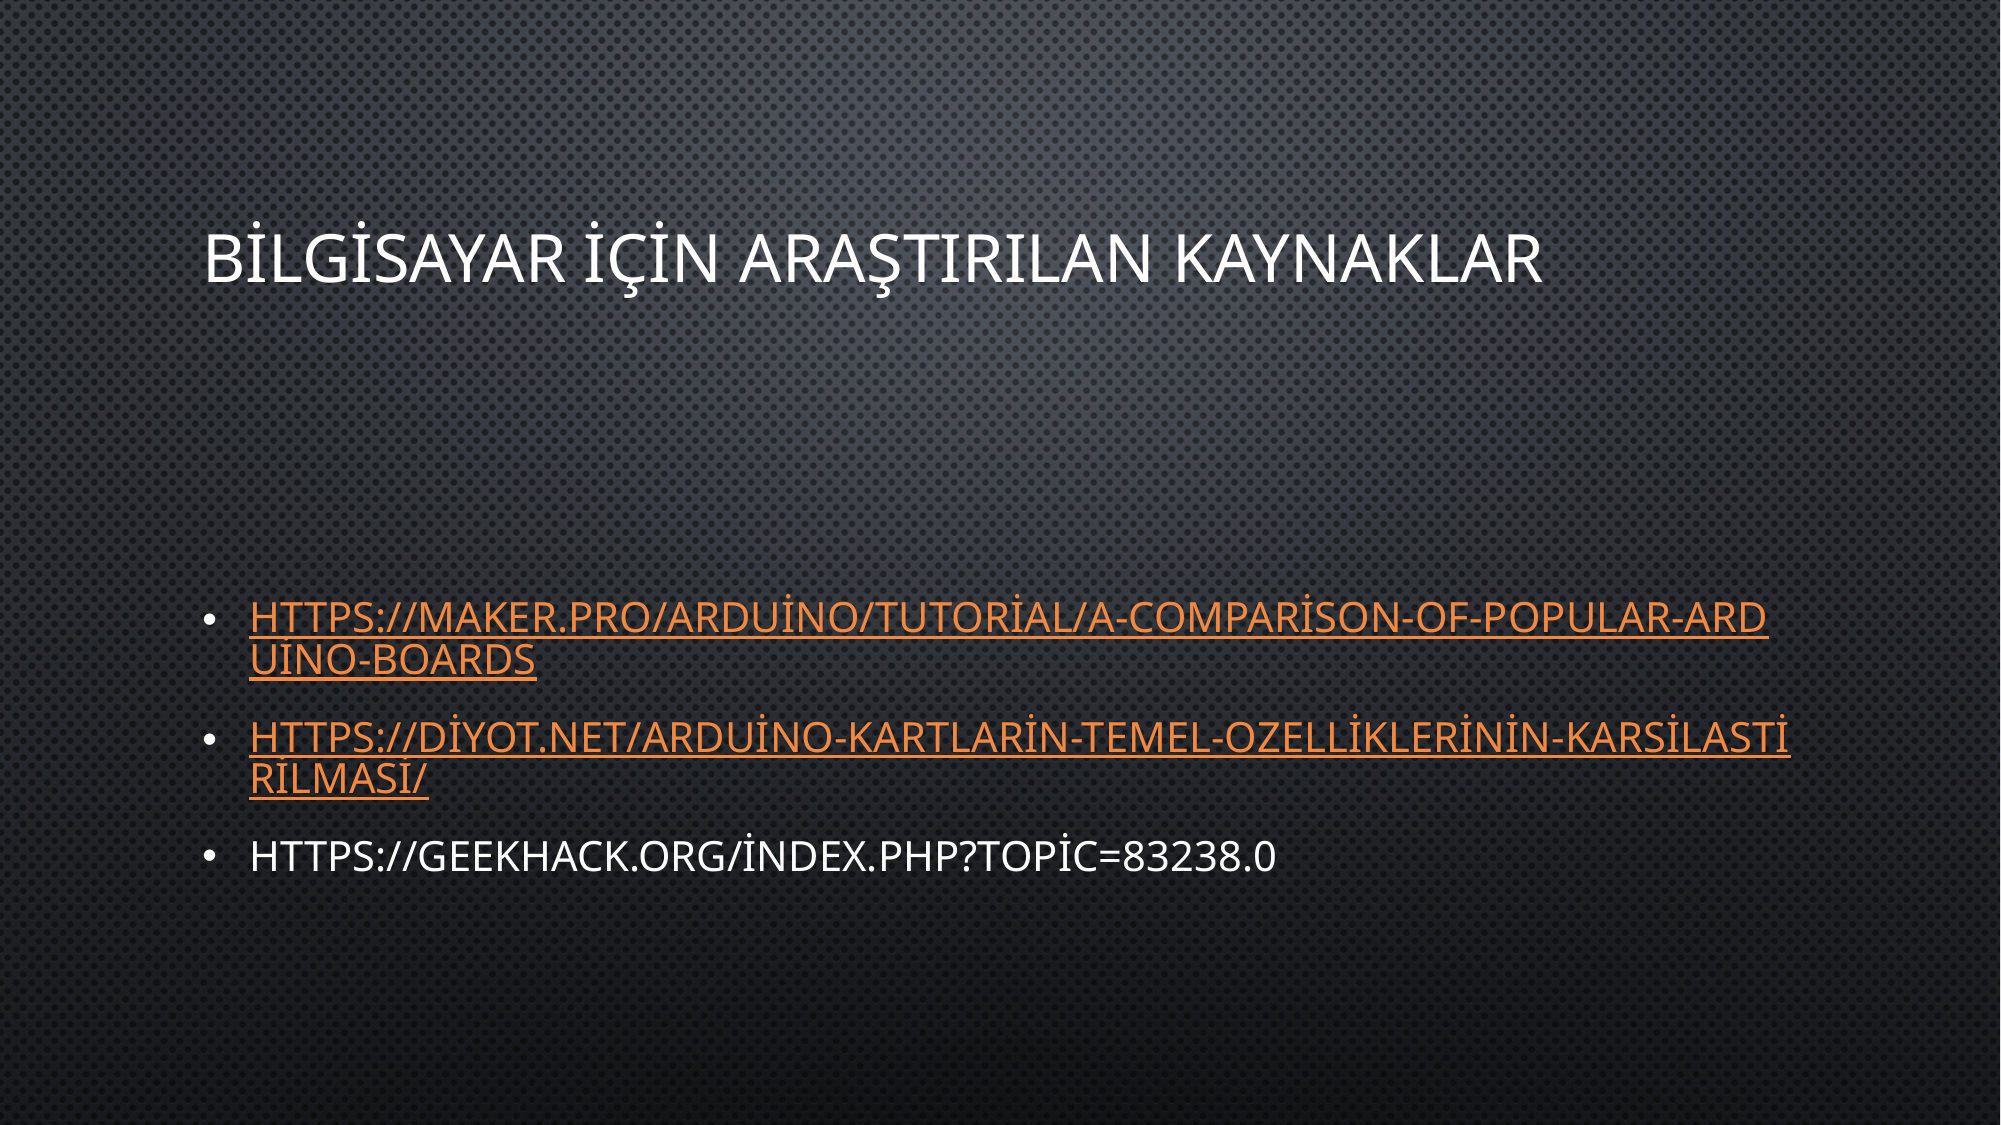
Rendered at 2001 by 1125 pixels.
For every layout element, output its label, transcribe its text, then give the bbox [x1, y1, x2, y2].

list https://maker.pro/arduino/tutorial/a-comparison-of-popular-arduino-boards https://diyot.net/arduino-kartlarin-temel-ozelliklerinin-karsilastirilmasi/ https://geekhack.org/index.php?topic=83238.0 [187, 437, 1813, 950]
title Bilgisayar için araştırılan kaynaklar [187, 99, 1813, 413]
